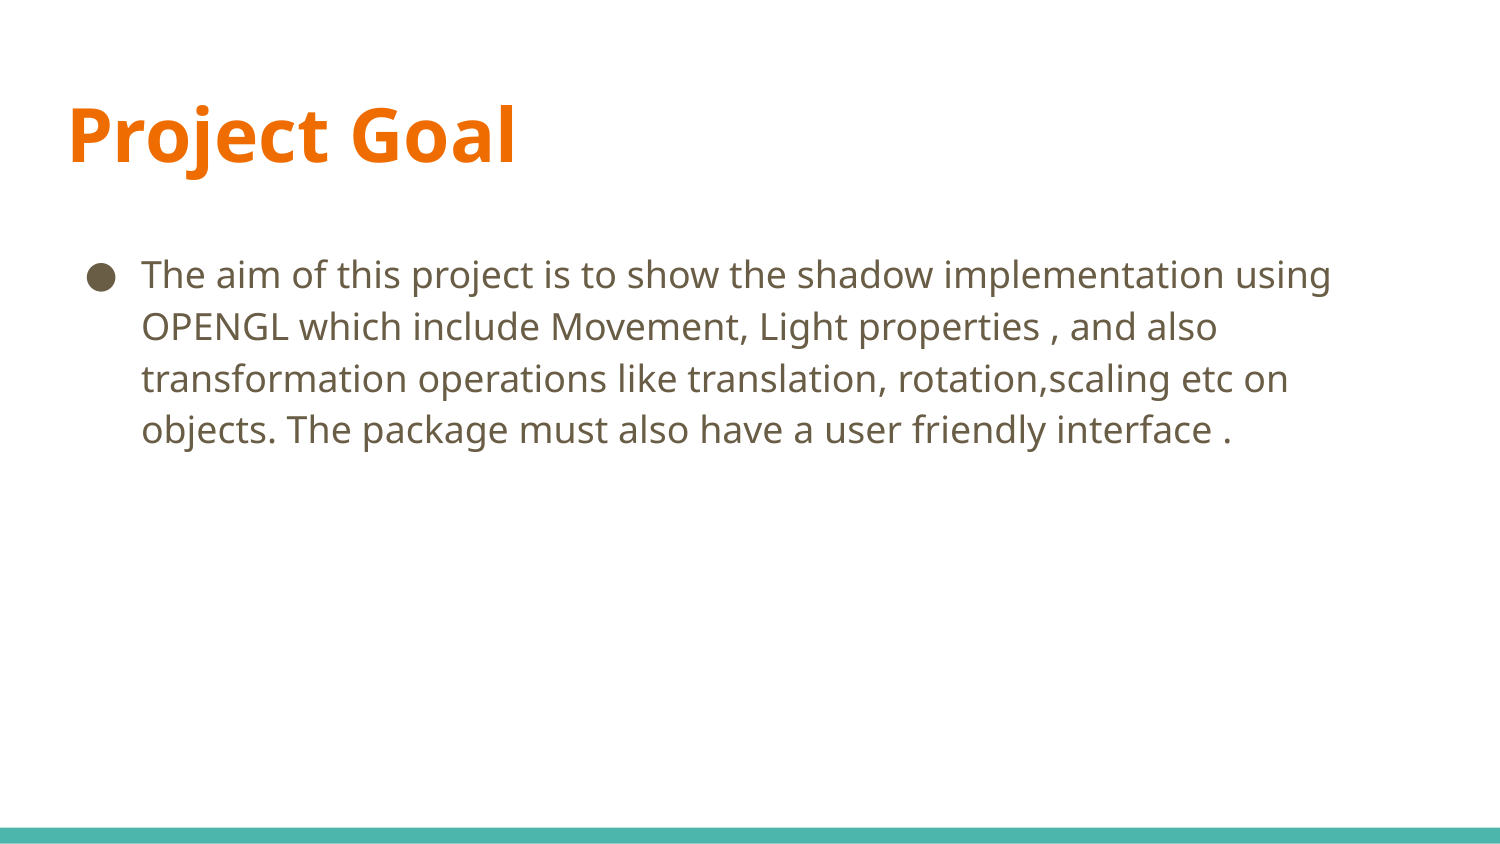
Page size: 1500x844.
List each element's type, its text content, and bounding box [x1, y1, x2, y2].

title Project Goal [51, 72, 1449, 151]
list The aim of this project is to show the shadow implementation using OPENGL which include Movement, Light properties , and also transformation operations like translation, rotation,scaling etc on objects. The package must also have a user friendly interface . [51, 151, 1449, 693]
